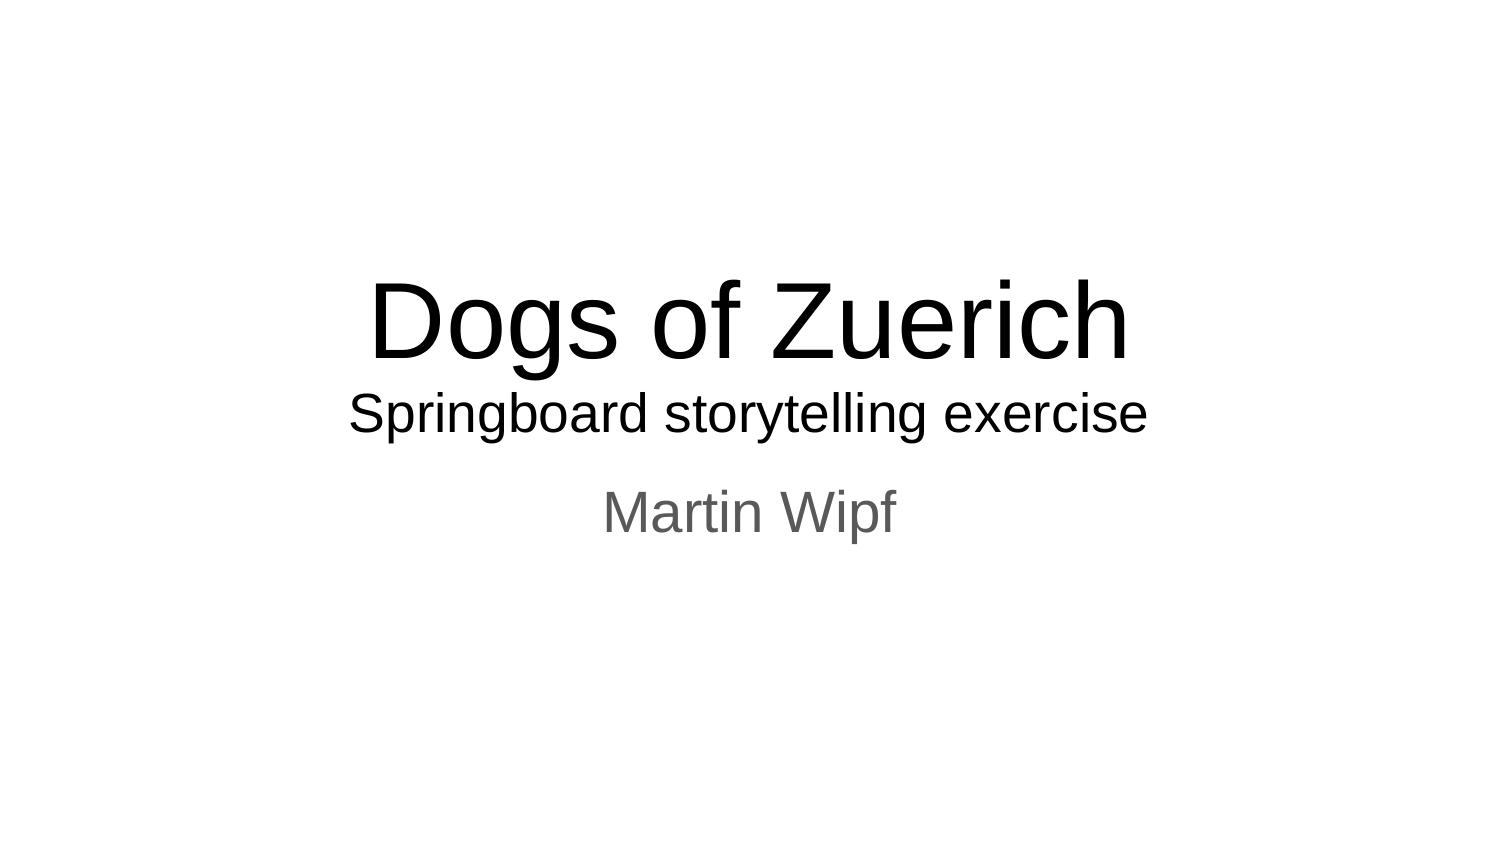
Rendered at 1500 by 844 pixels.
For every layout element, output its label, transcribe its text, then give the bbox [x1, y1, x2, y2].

title Dogs of Zuerich Springboard storytelling exercise [51, 122, 1449, 459]
subtitle Martin Wipf [51, 464, 1449, 595]
